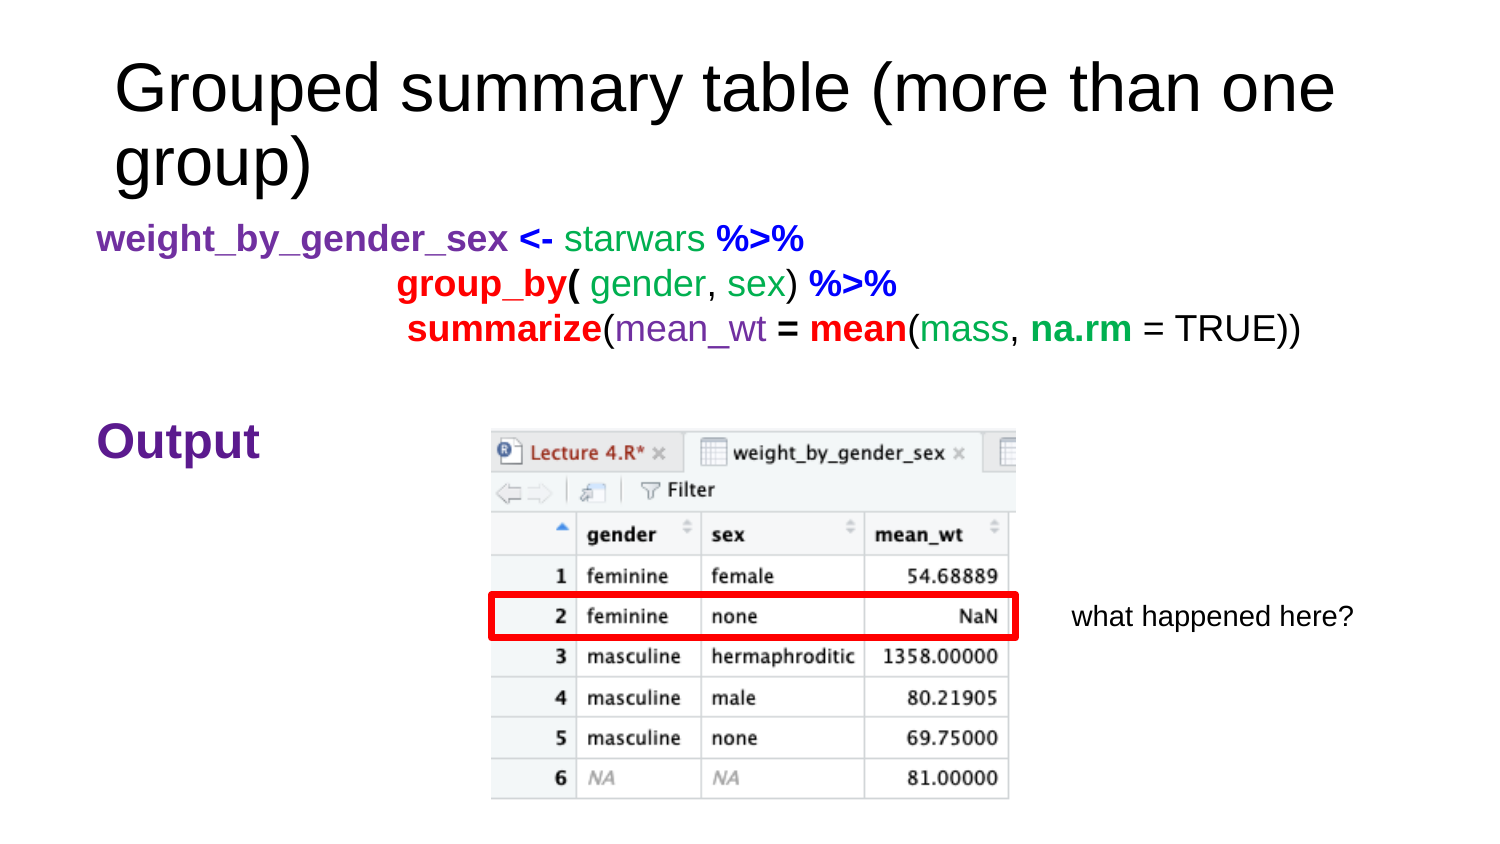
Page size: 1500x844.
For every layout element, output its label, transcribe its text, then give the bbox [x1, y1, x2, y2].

text_box weight_by_gender_sex <- starwars %>% group_by( gender, sex) %>% summarize(mean_wt = mean(mass, na.rm = TRUE)) Output [85, 207, 1500, 800]
text_box what happened here? [1056, 590, 1378, 640]
title Grouped summary table (more than one group) [103, 44, 1397, 207]
picture [491, 428, 1016, 814]
